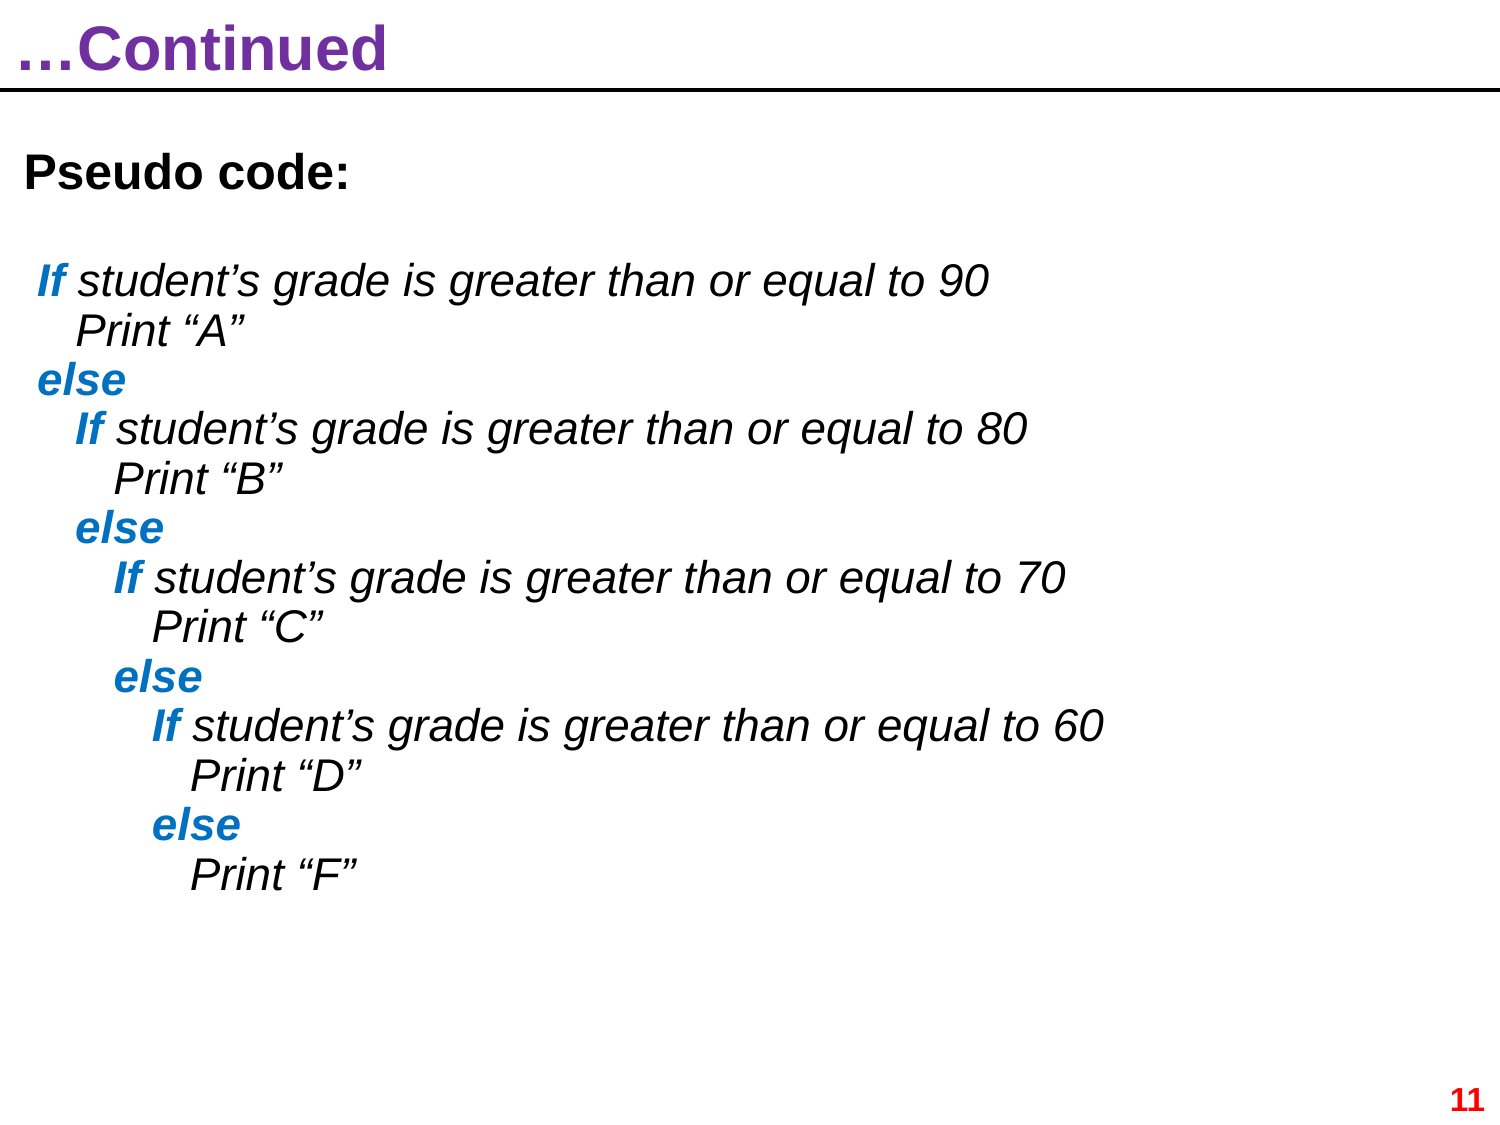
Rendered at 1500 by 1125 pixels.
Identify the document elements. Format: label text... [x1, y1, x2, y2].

list If student’s grade is greater than or equal to 90 Print “A” else If student’s grade is greater than or equal to 80 Print “B” else If student’s grade is greater than or equal to 70 Print “C” else If student’s grade is greater than or equal to 60 Print “D” else Print “F” [4, 249, 1500, 960]
text_box Pseudo code: [8, 132, 367, 207]
slide_number 11 [1411, 1070, 1500, 1125]
title …Continued [0, 0, 1500, 91]
